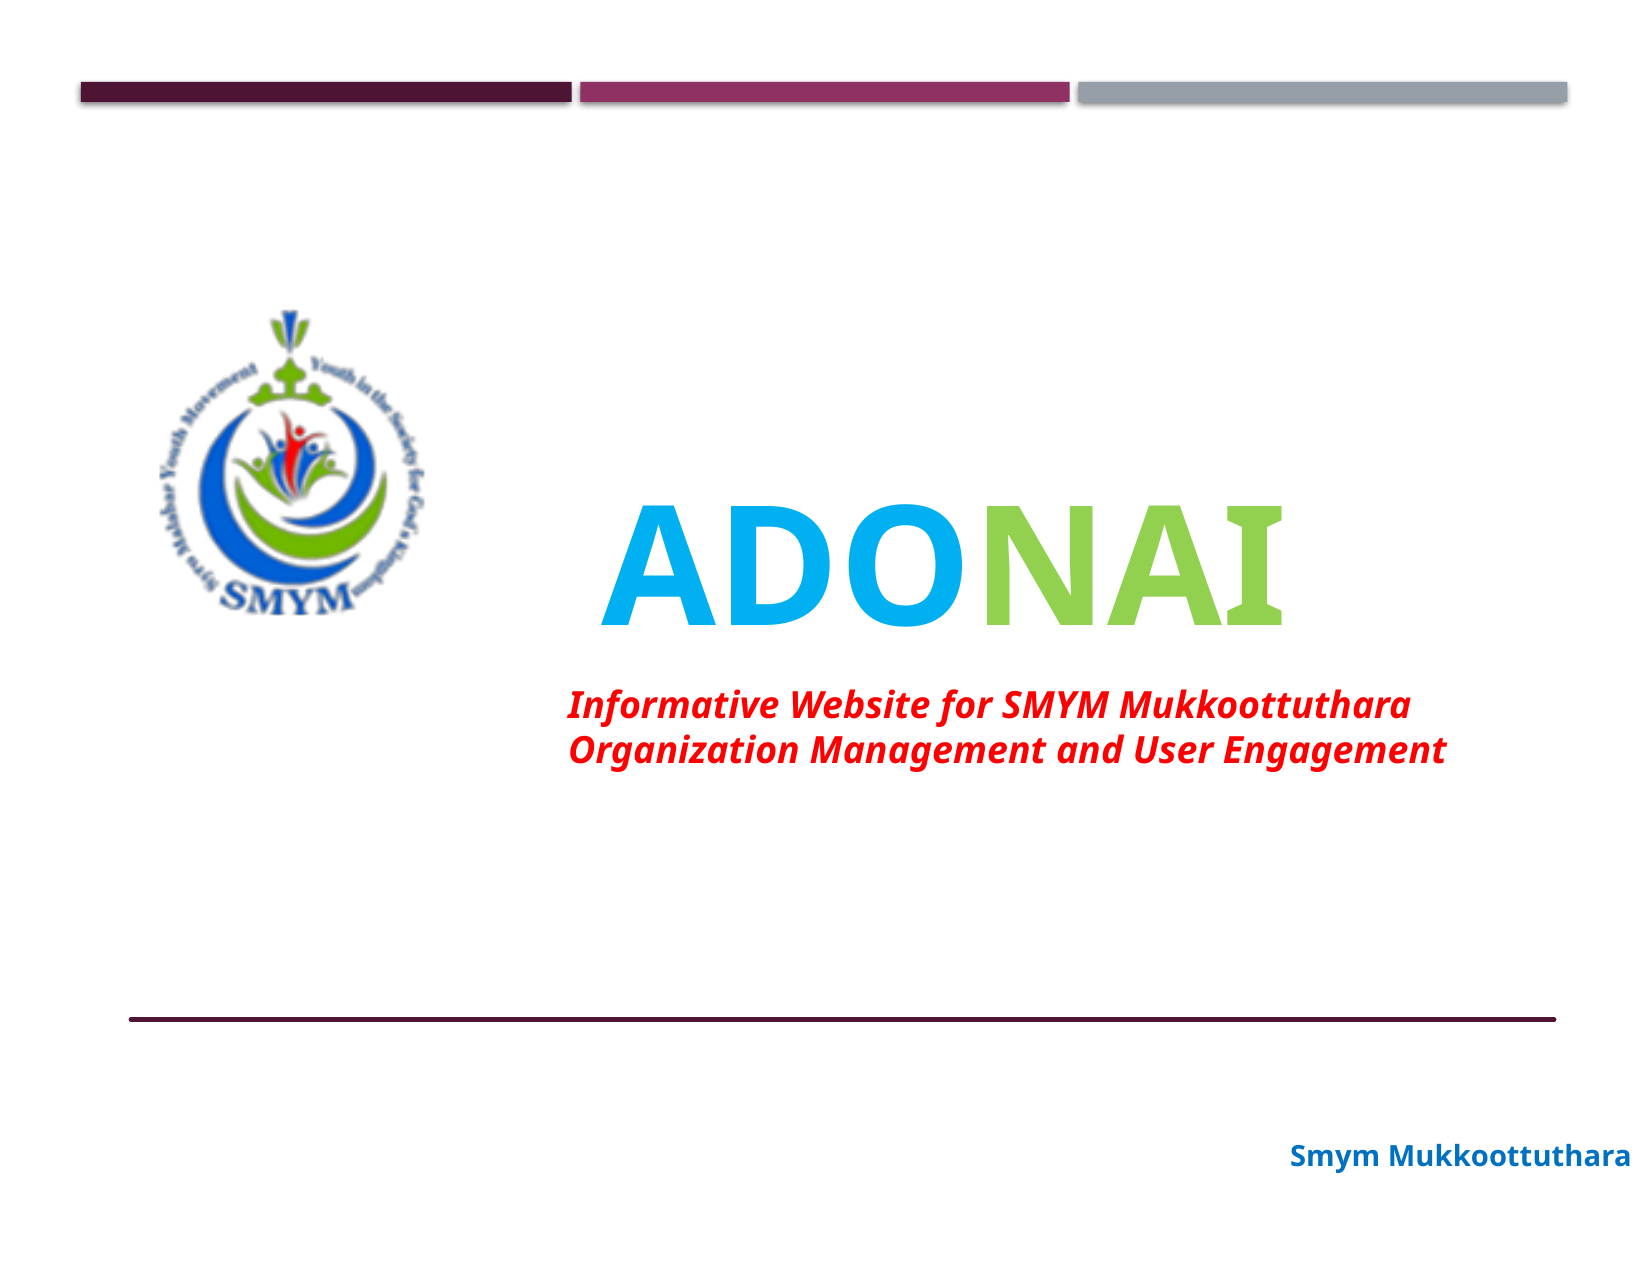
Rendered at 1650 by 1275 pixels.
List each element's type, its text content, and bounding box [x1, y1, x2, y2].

text_box ADONAI [601, 156, 1507, 623]
title Cover Page [74, 25, 1576, 272]
text_box Smym Mukkoottuthara [1275, 1130, 1650, 1251]
text_box Informative Website for SMYM Mukkoottuthara Organization Management and User Engagement [553, 674, 1580, 779]
picture [142, 300, 445, 623]
